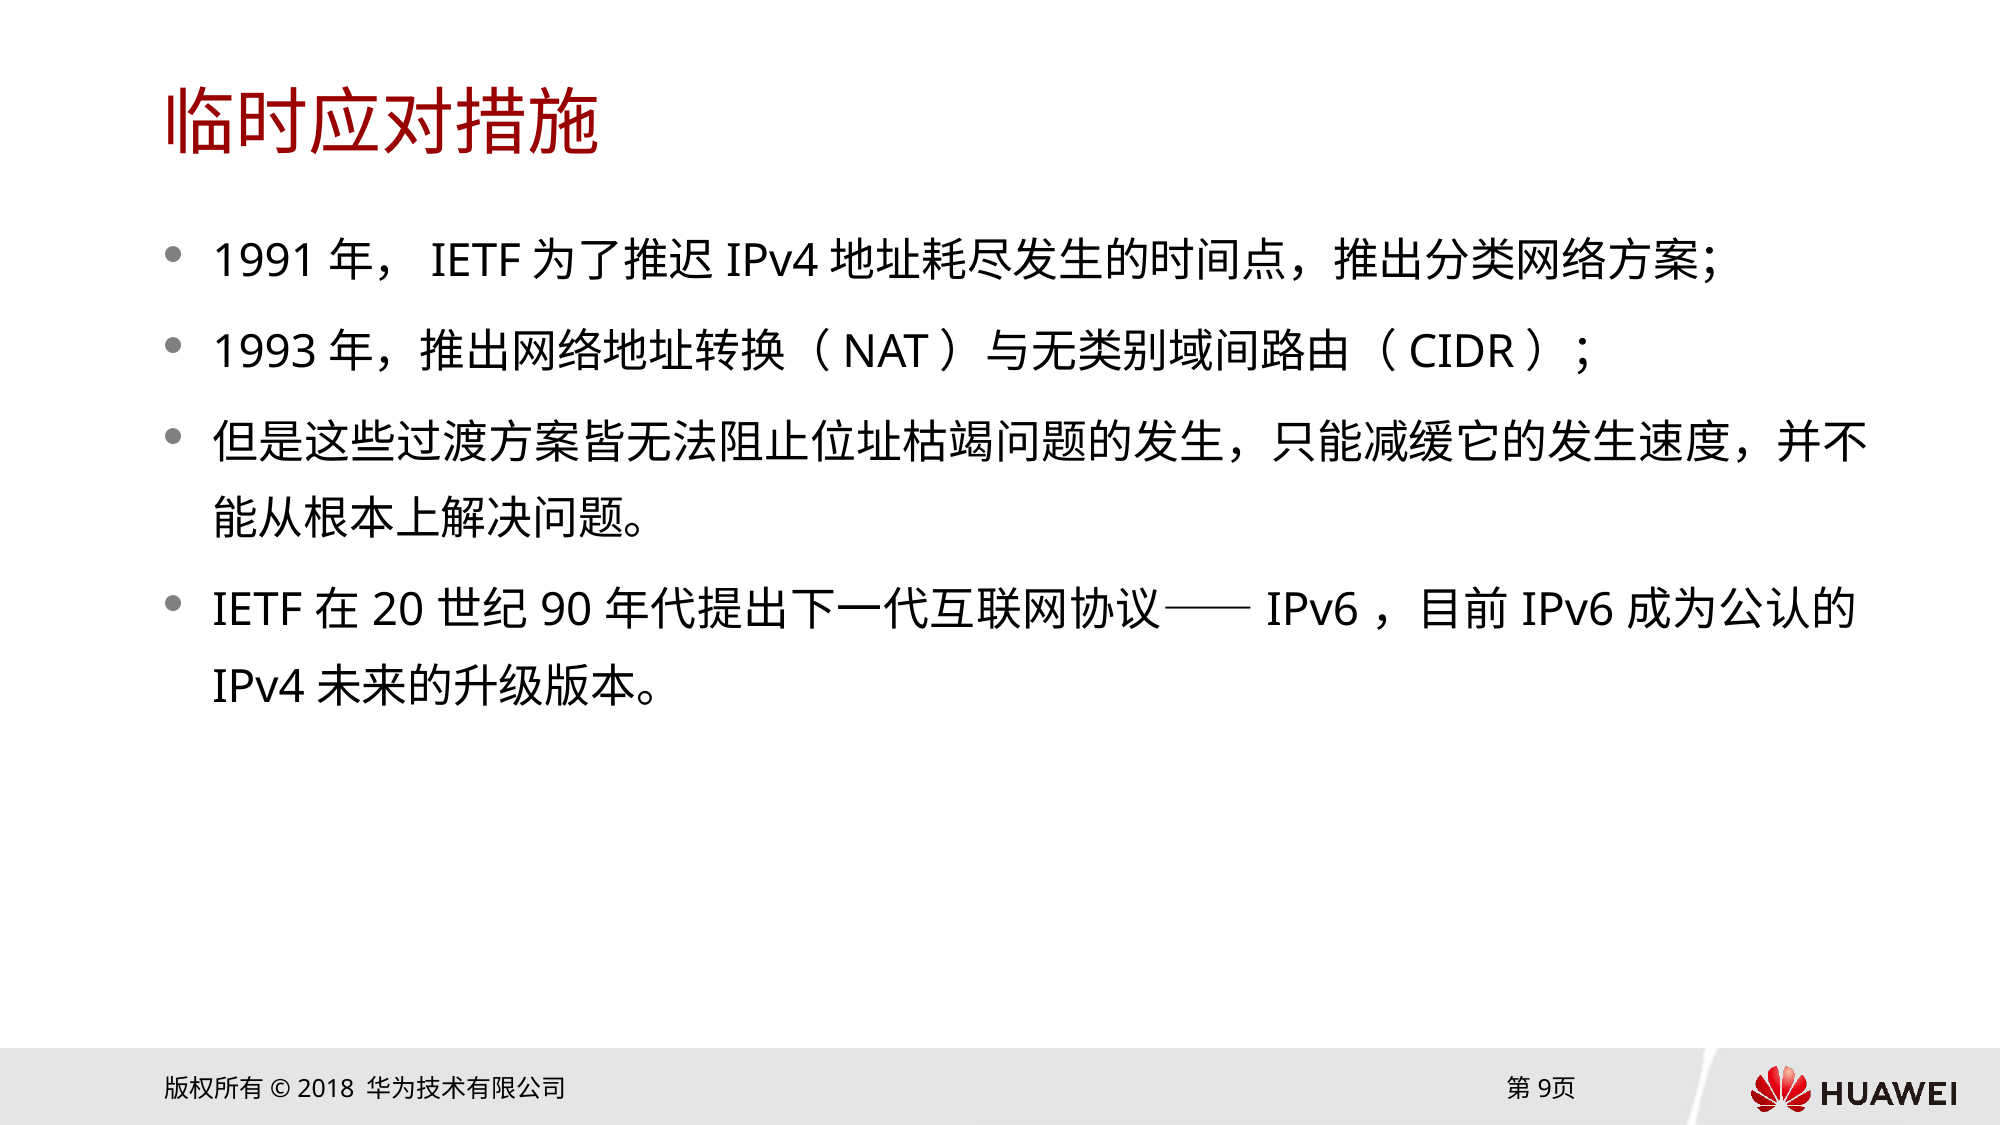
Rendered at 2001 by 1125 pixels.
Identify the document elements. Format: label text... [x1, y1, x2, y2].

list 1991年，IETF为了推迟IPv4地址耗尽发生的时间点，推出分类网络方案； 1993年，推出网络地址转换（NAT）与无类别域间路由（CIDR）； 但是这些过渡方案皆无法阻止位址枯竭问题的发生，只能减缓它的发生速度，并不能从根本上解决问题。 IETF在20世纪90年代提出下一代互联网协议——IPv6，目前IPv6成为公认的IPv4未来的升级版本。 [149, 202, 1883, 971]
title 临时应对措施 [149, 47, 1883, 191]
picture [0, 1048, 2000, 1125]
